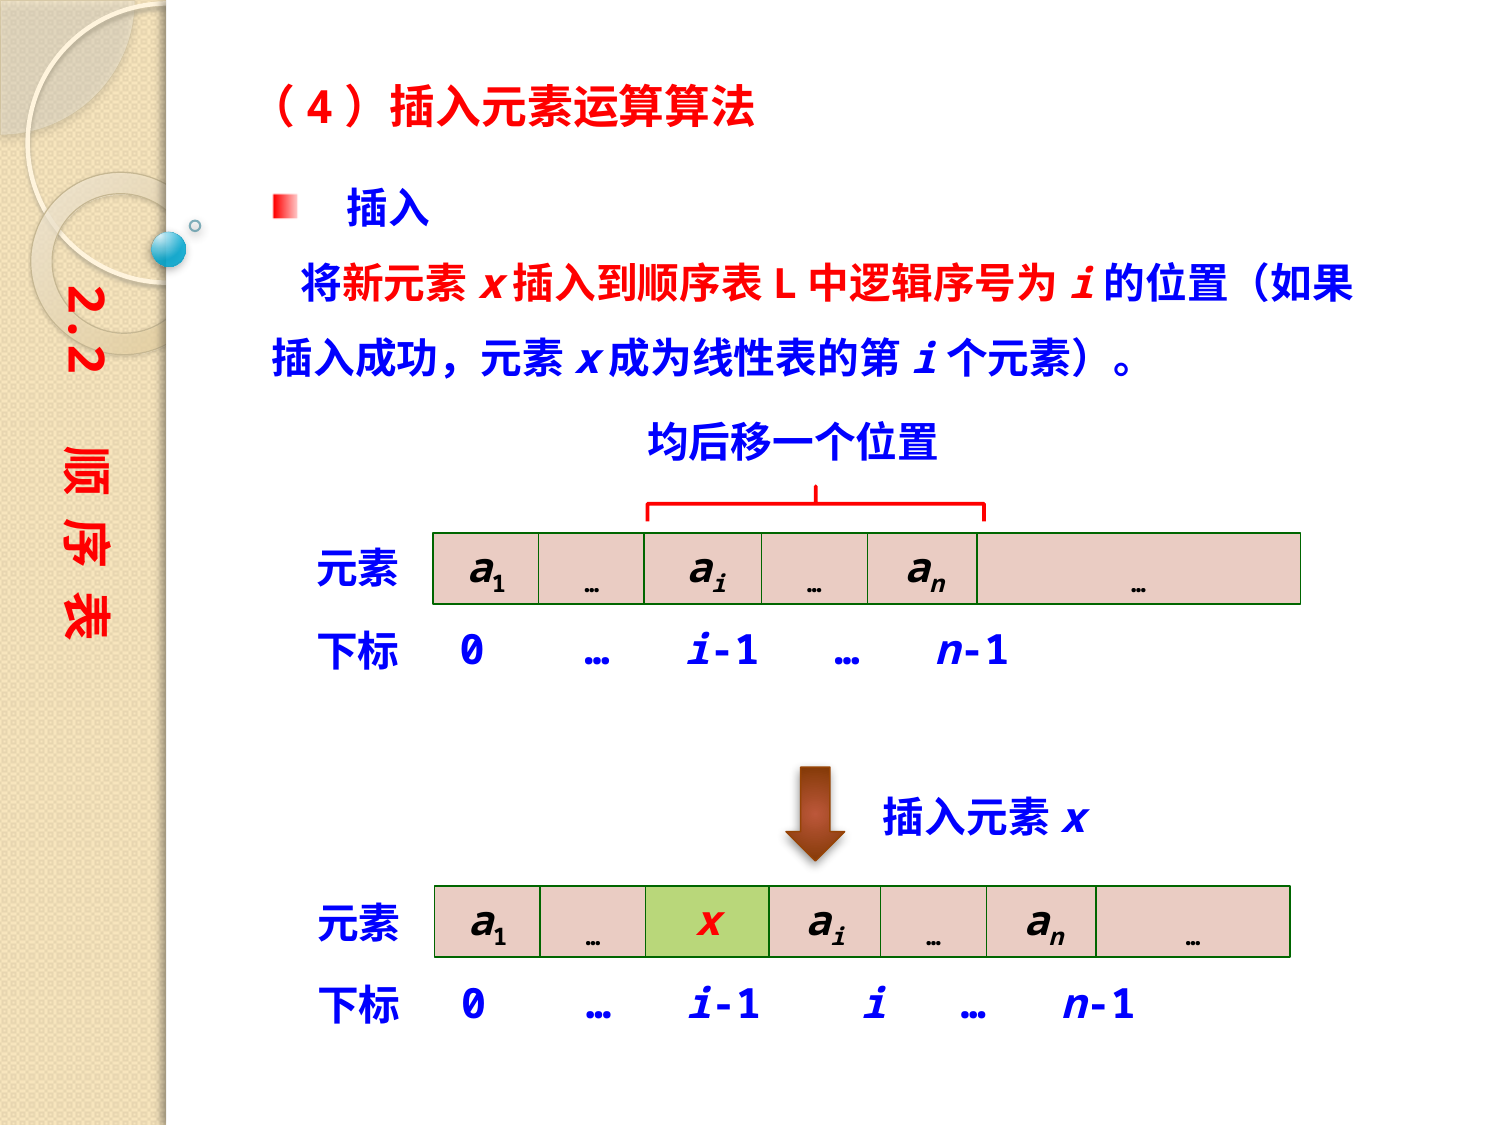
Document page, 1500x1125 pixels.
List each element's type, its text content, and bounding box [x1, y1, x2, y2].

text_box （4）插入元素运算算法 [234, 70, 879, 141]
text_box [302, 766, 1408, 1037]
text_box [300, 408, 1301, 683]
text_box 2.2 顺 序 表 [35, 269, 126, 786]
text_box 插入 将新元素x插入到顺序表L中逻辑序号为i的位置（如果插入成功，元素x成为线性表的第i个元素）。 [256, 149, 1394, 390]
picture [271, 192, 301, 222]
